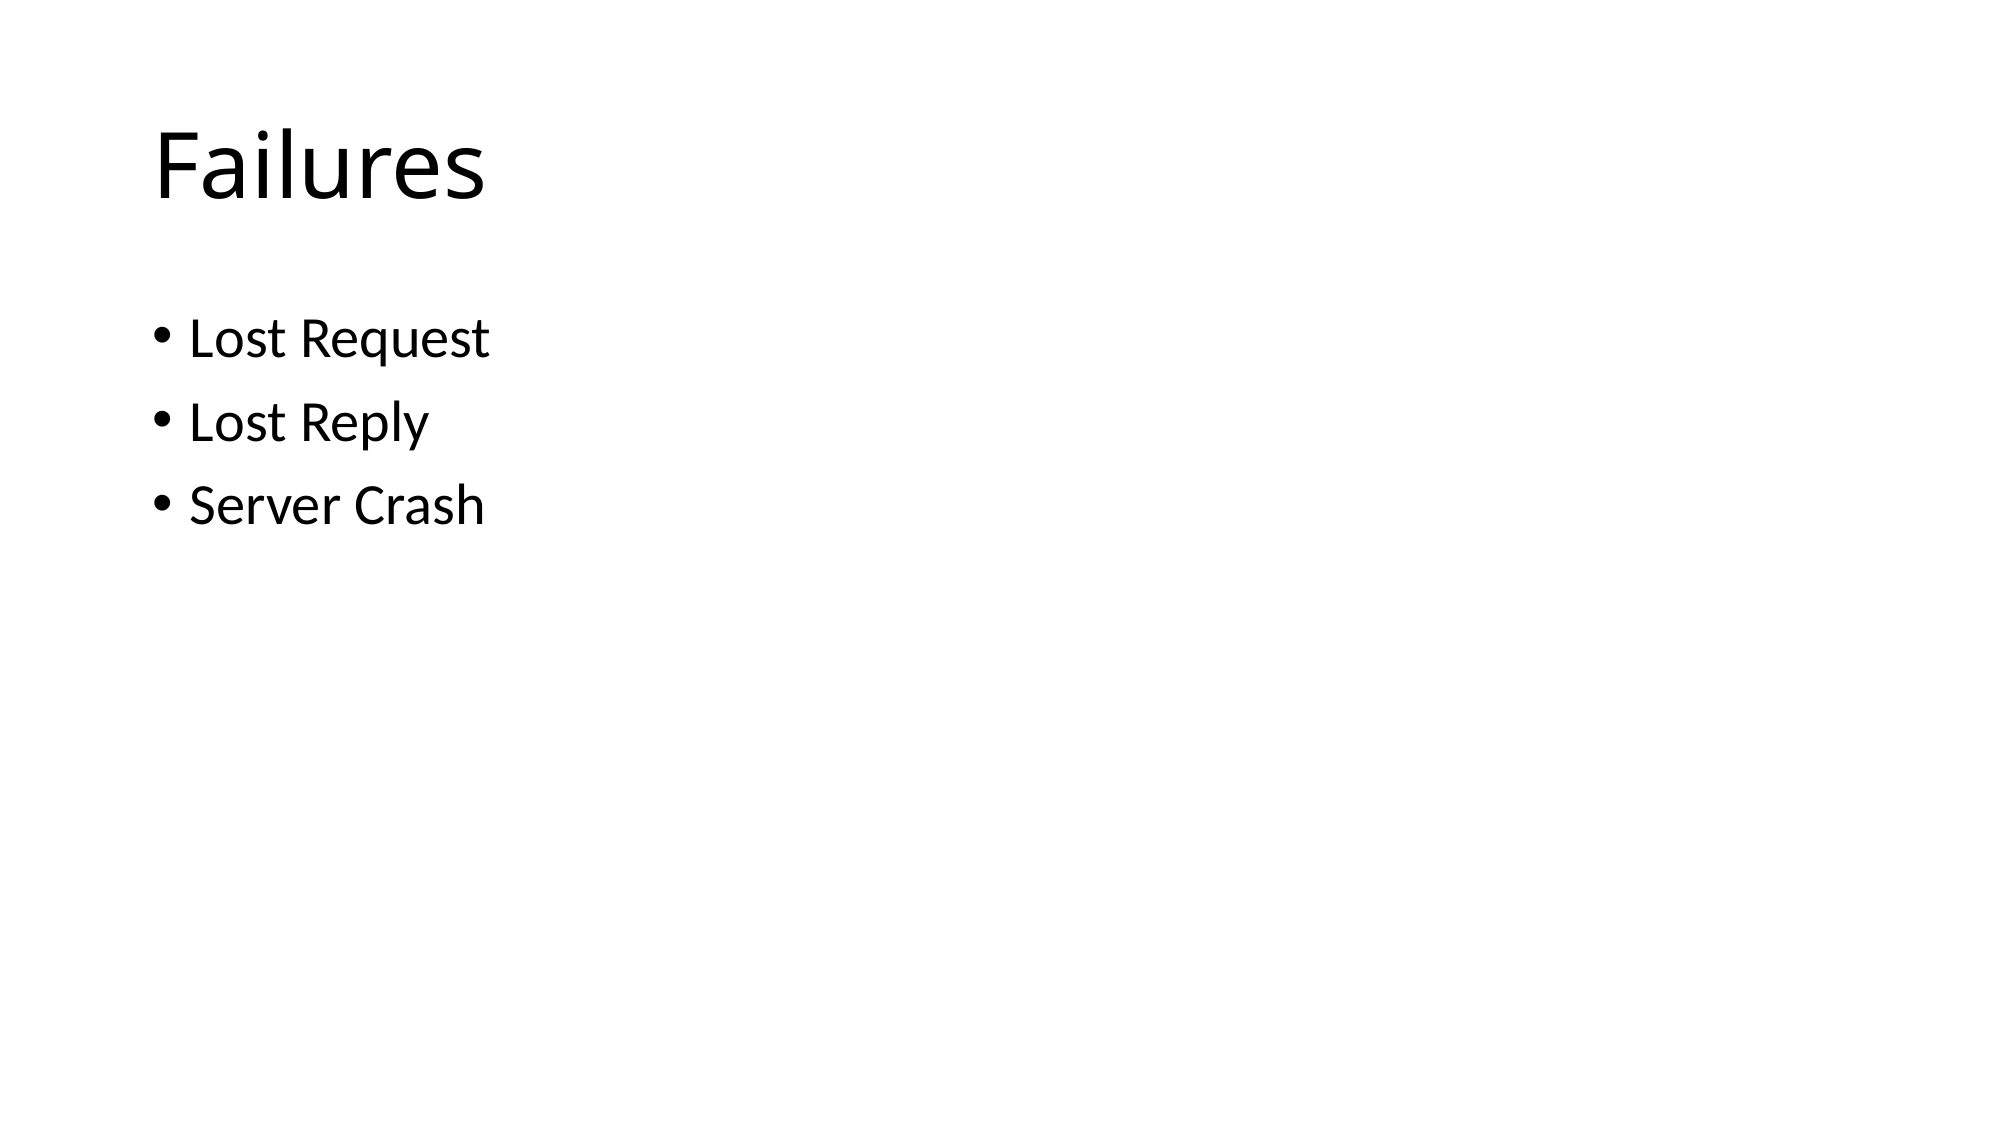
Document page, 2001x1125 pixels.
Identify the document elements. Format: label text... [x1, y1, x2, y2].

list Lost Request Lost Reply Server Crash [137, 299, 1863, 1014]
title Failures [137, 59, 1863, 278]
